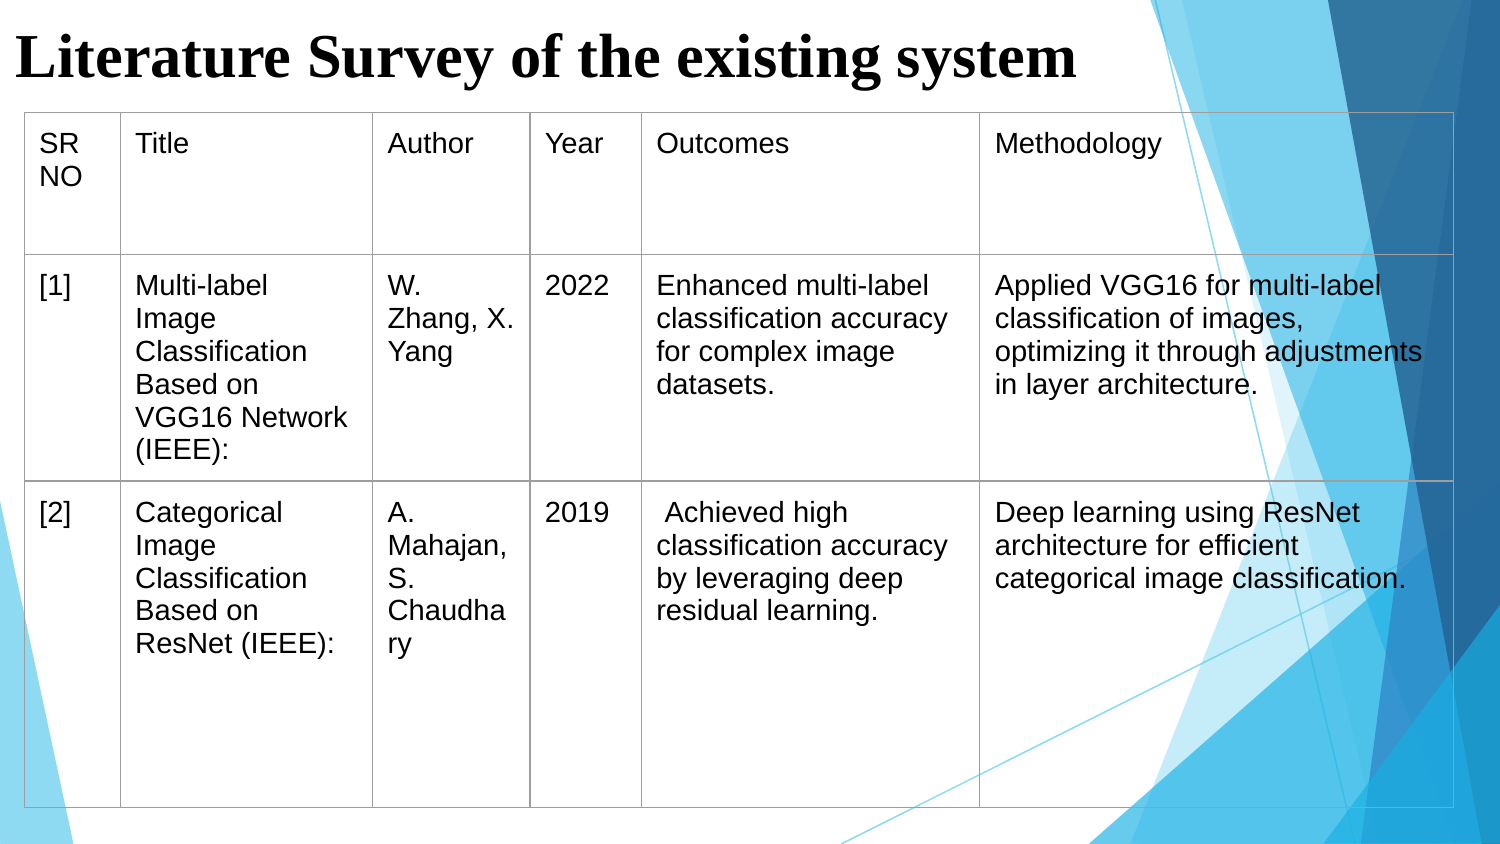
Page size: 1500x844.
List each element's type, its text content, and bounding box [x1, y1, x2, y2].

table_cell 2022 [531, 255, 641, 480]
table_cell Achieved high classification accuracy by leveraging deep residual learning. [642, 482, 979, 807]
table_header Title [121, 113, 372, 254]
table_cell [2] [25, 482, 120, 807]
table_cell Deep learning using ResNet architecture for efficient categorical image classification. [980, 482, 1453, 807]
table_cell A. Mahajan, S. Chaudhary [373, 482, 529, 807]
table_cell Categorical Image Classification Based on ResNet (IEEE): [121, 482, 372, 807]
table_header Year [531, 113, 641, 254]
table_cell Multi-label Image Classification Based on VGG16 Network (IEEE): [121, 255, 372, 480]
text_box Literature Survey of the existing system [0, 0, 1350, 126]
table_cell Applied VGG16 for multi-label classification of images, optimizing it through adjustments in layer architecture. [980, 255, 1453, 480]
table_cell [1] [25, 255, 120, 480]
table_header Methodology [980, 113, 1453, 254]
table_header Outcomes [642, 113, 979, 254]
table_cell W. Zhang, X. Yang [373, 255, 529, 480]
table_header SR NO [25, 113, 120, 254]
table_cell Enhanced multi-label classification accuracy for complex image datasets. [642, 255, 979, 480]
table_header Author [373, 113, 529, 254]
table_cell 2019 [531, 482, 641, 807]
